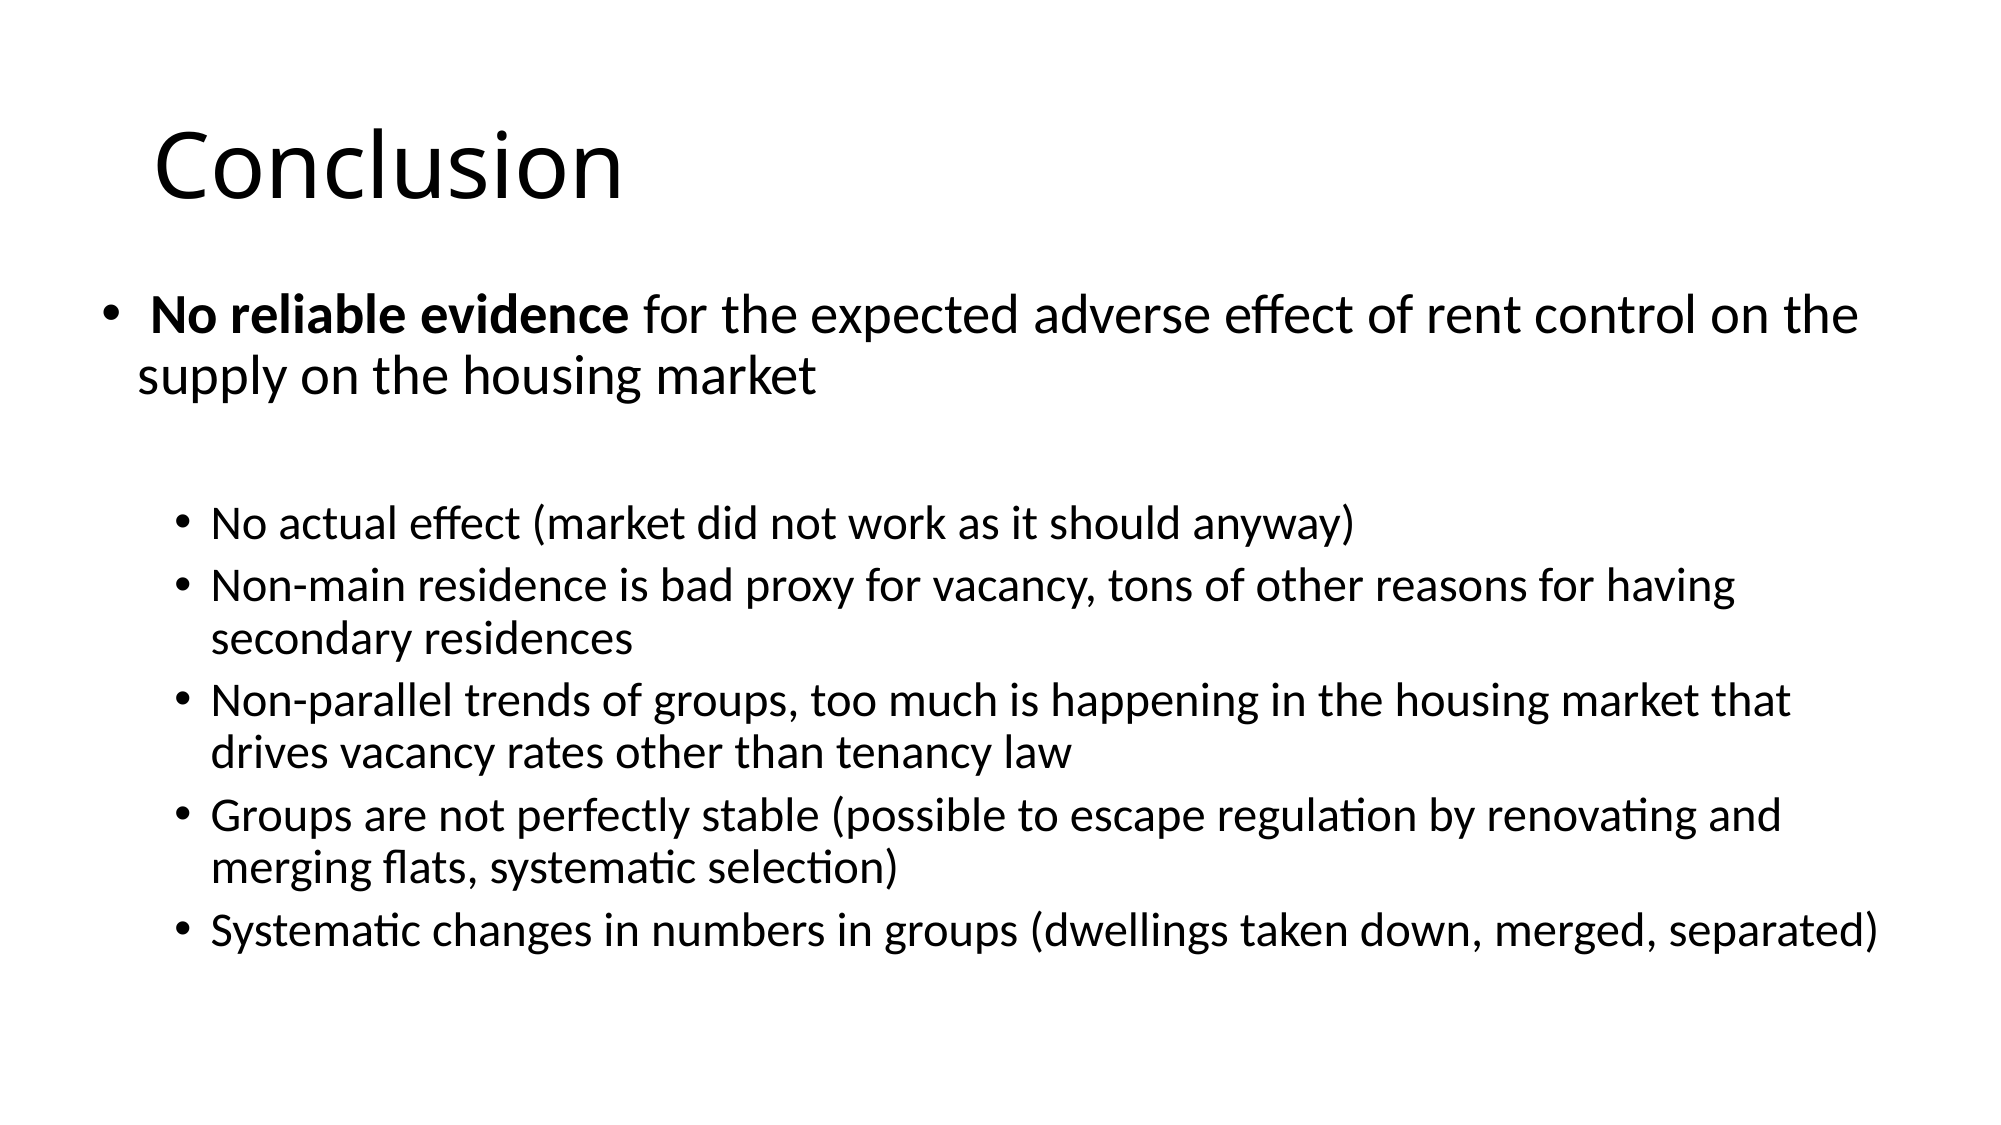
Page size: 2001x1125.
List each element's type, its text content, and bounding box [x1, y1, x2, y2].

text_box No reliable evidence for the expected adverse effect of rent control on the supply on the housing market No actual effect (market did not work as it should anyway) Non-main residence is bad proxy for vacancy, tons of other reasons for having secondary residences Non-parallel trends of groups, too much is happening in the housing market that drives vacancy rates other than tenancy law Groups are not perfectly stable (possible to escape regulation by renovating and merging flats, systematic selection) Systematic changes in numbers in groups (dwellings taken down, merged, separated) [86, 277, 1909, 980]
text_box Conclusion [137, 59, 1863, 277]
